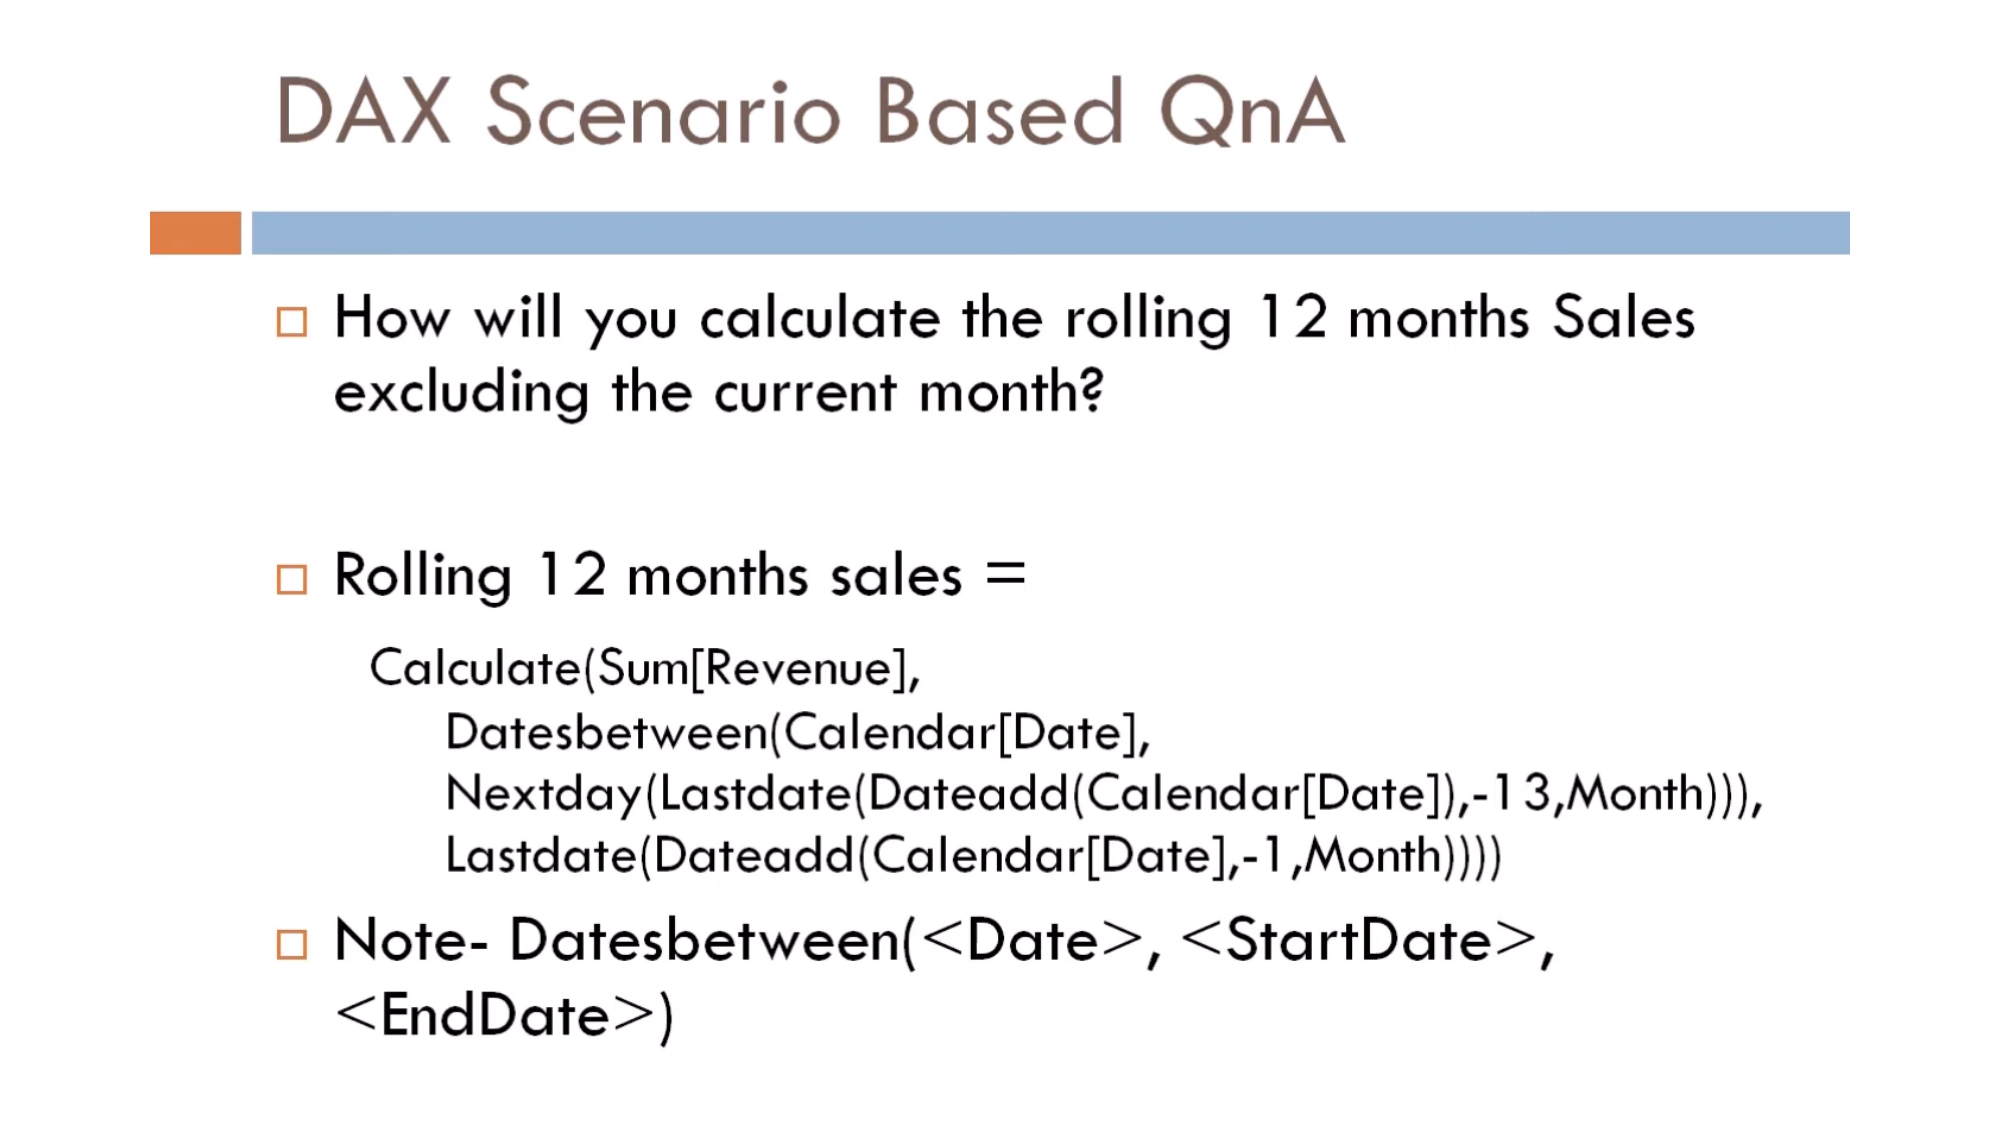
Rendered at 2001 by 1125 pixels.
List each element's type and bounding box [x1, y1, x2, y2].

picture [149, 0, 1850, 1125]
